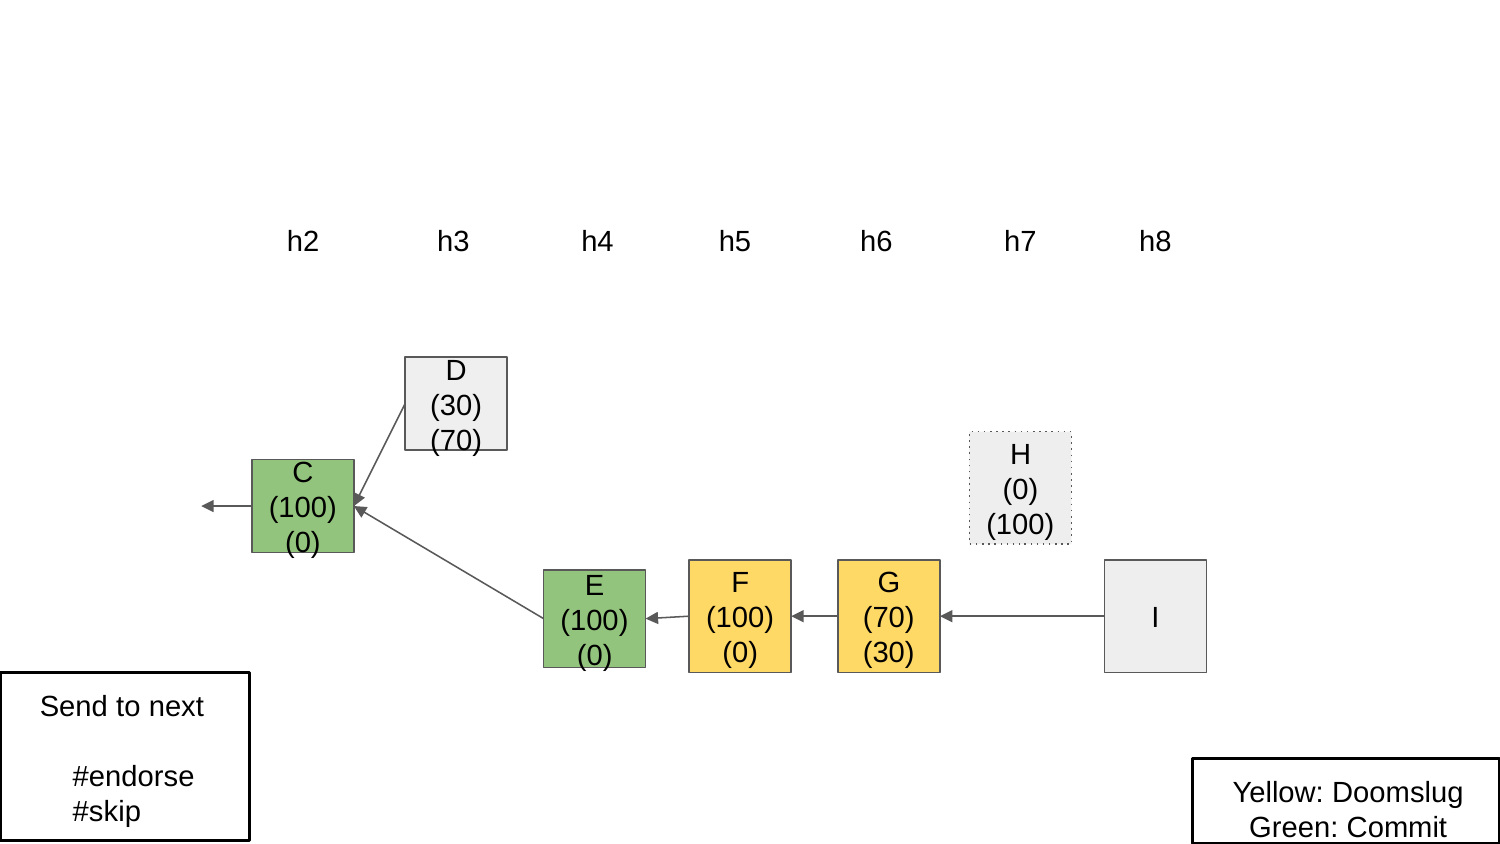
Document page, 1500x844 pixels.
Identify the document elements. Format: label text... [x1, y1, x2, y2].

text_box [353, 403, 406, 505]
text_box h5 [653, 207, 794, 275]
text_box h7 [938, 207, 1073, 275]
text_box E (100) (0) [543, 569, 646, 668]
text_box h3 [371, 207, 515, 275]
text_box h8 [1073, 207, 1238, 275]
text_box F (100) (0) [689, 559, 792, 673]
text_box h4 [515, 207, 653, 275]
text_box H (0) (100) [969, 431, 1072, 545]
text_box G (70) (30) [837, 559, 940, 673]
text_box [353, 505, 544, 619]
text_box Send to next #endorse #skip [0, 672, 250, 841]
text_box D (30) (70) [405, 356, 508, 451]
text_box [645, 615, 690, 619]
text_box I [1104, 559, 1207, 673]
text_box h6 [794, 207, 938, 275]
text_box Yellow: Doomslug Green: Commit [1192, 758, 1500, 844]
text_box h2 [221, 207, 371, 275]
text_box C (100) (0) [251, 459, 348, 553]
